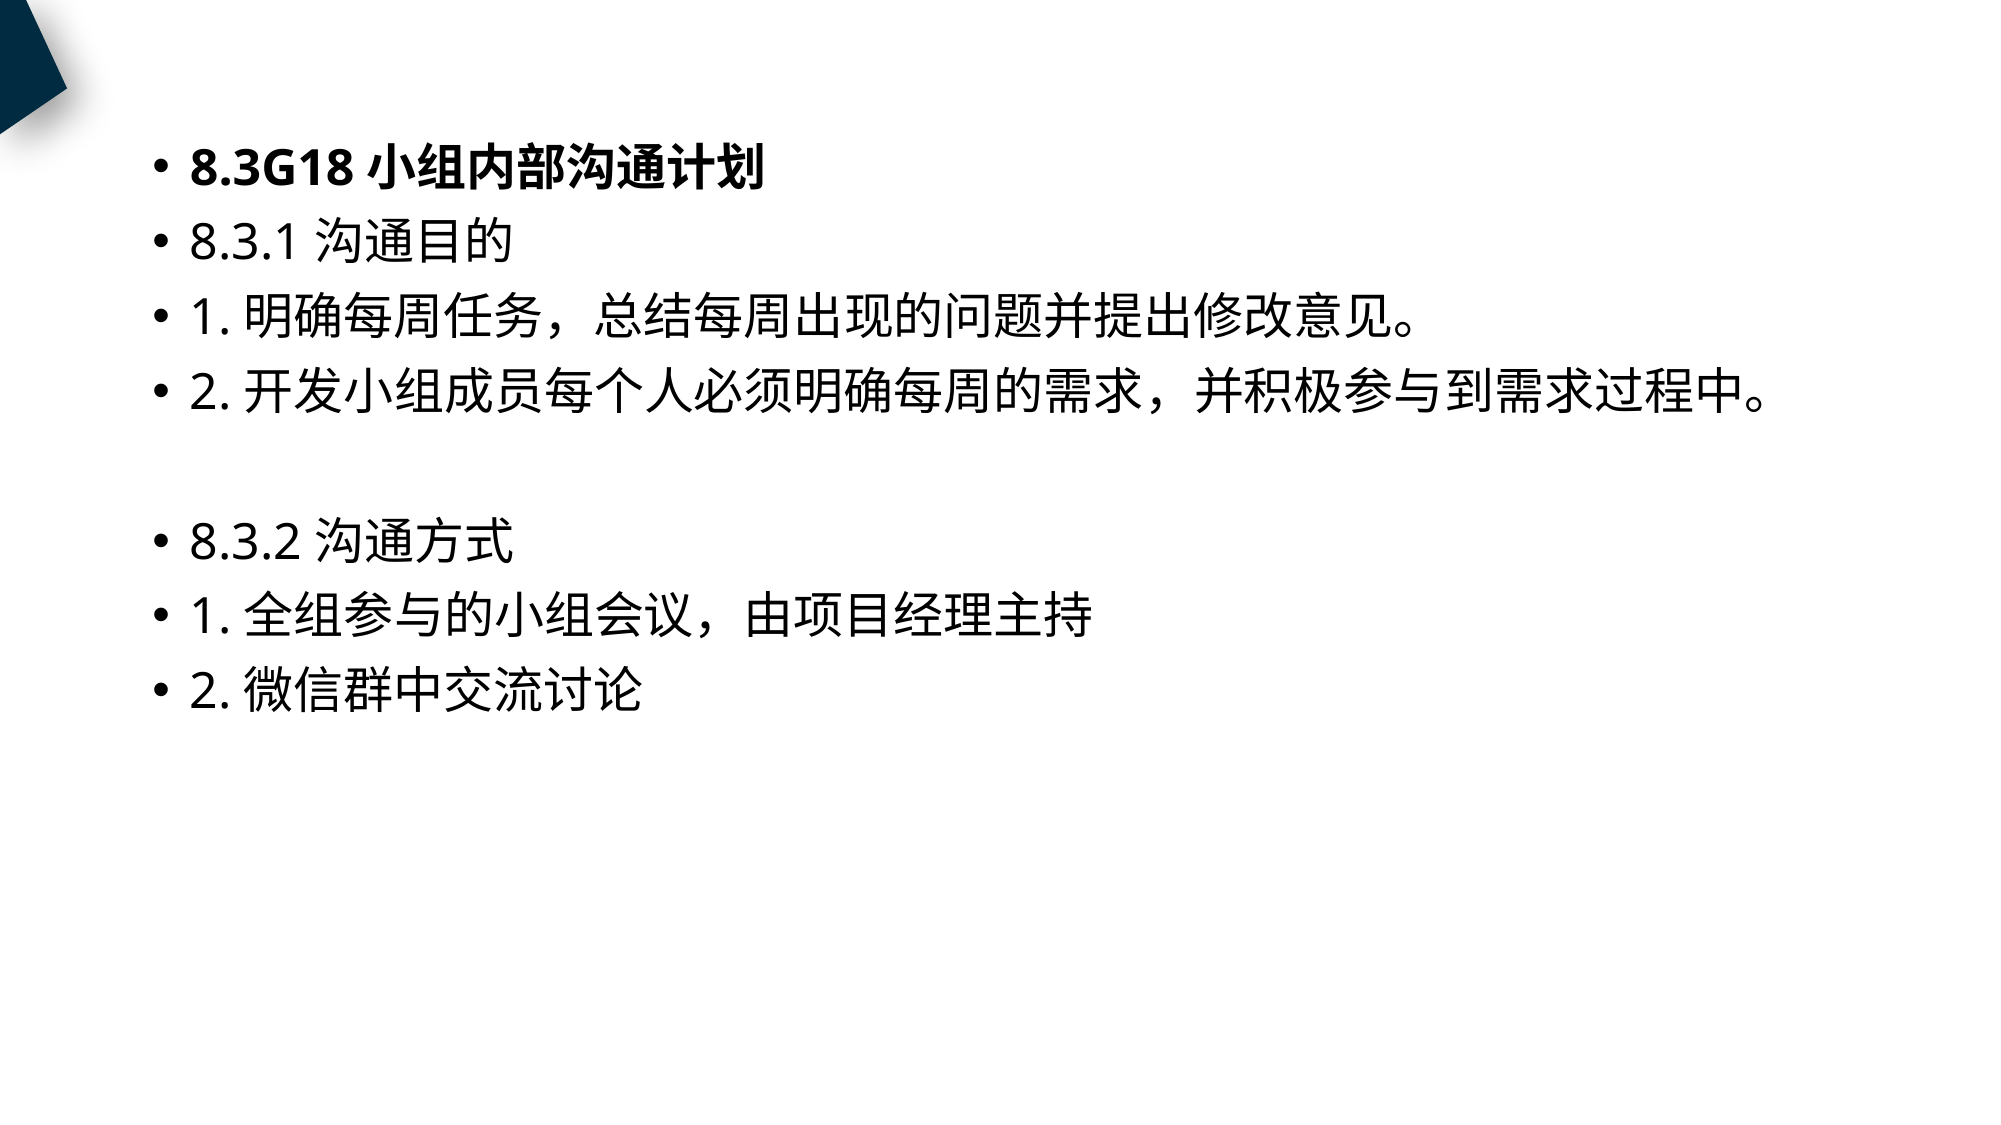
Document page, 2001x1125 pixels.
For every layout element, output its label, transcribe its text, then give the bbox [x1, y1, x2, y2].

list 8.3G18小组内部沟通计划 8.3.1沟通目的 1.明确每周任务，总结每周出现的问题并提出修改意见。 2.开发小组成员每个人必须明确每周的需求，并积极参与到需求过程中。 8.3.2沟通方式 1.全组参与的小组会议，由项目经理主持 2.微信群中交流讨论 [137, 134, 1863, 1014]
text_box [0, 0, 68, 135]
